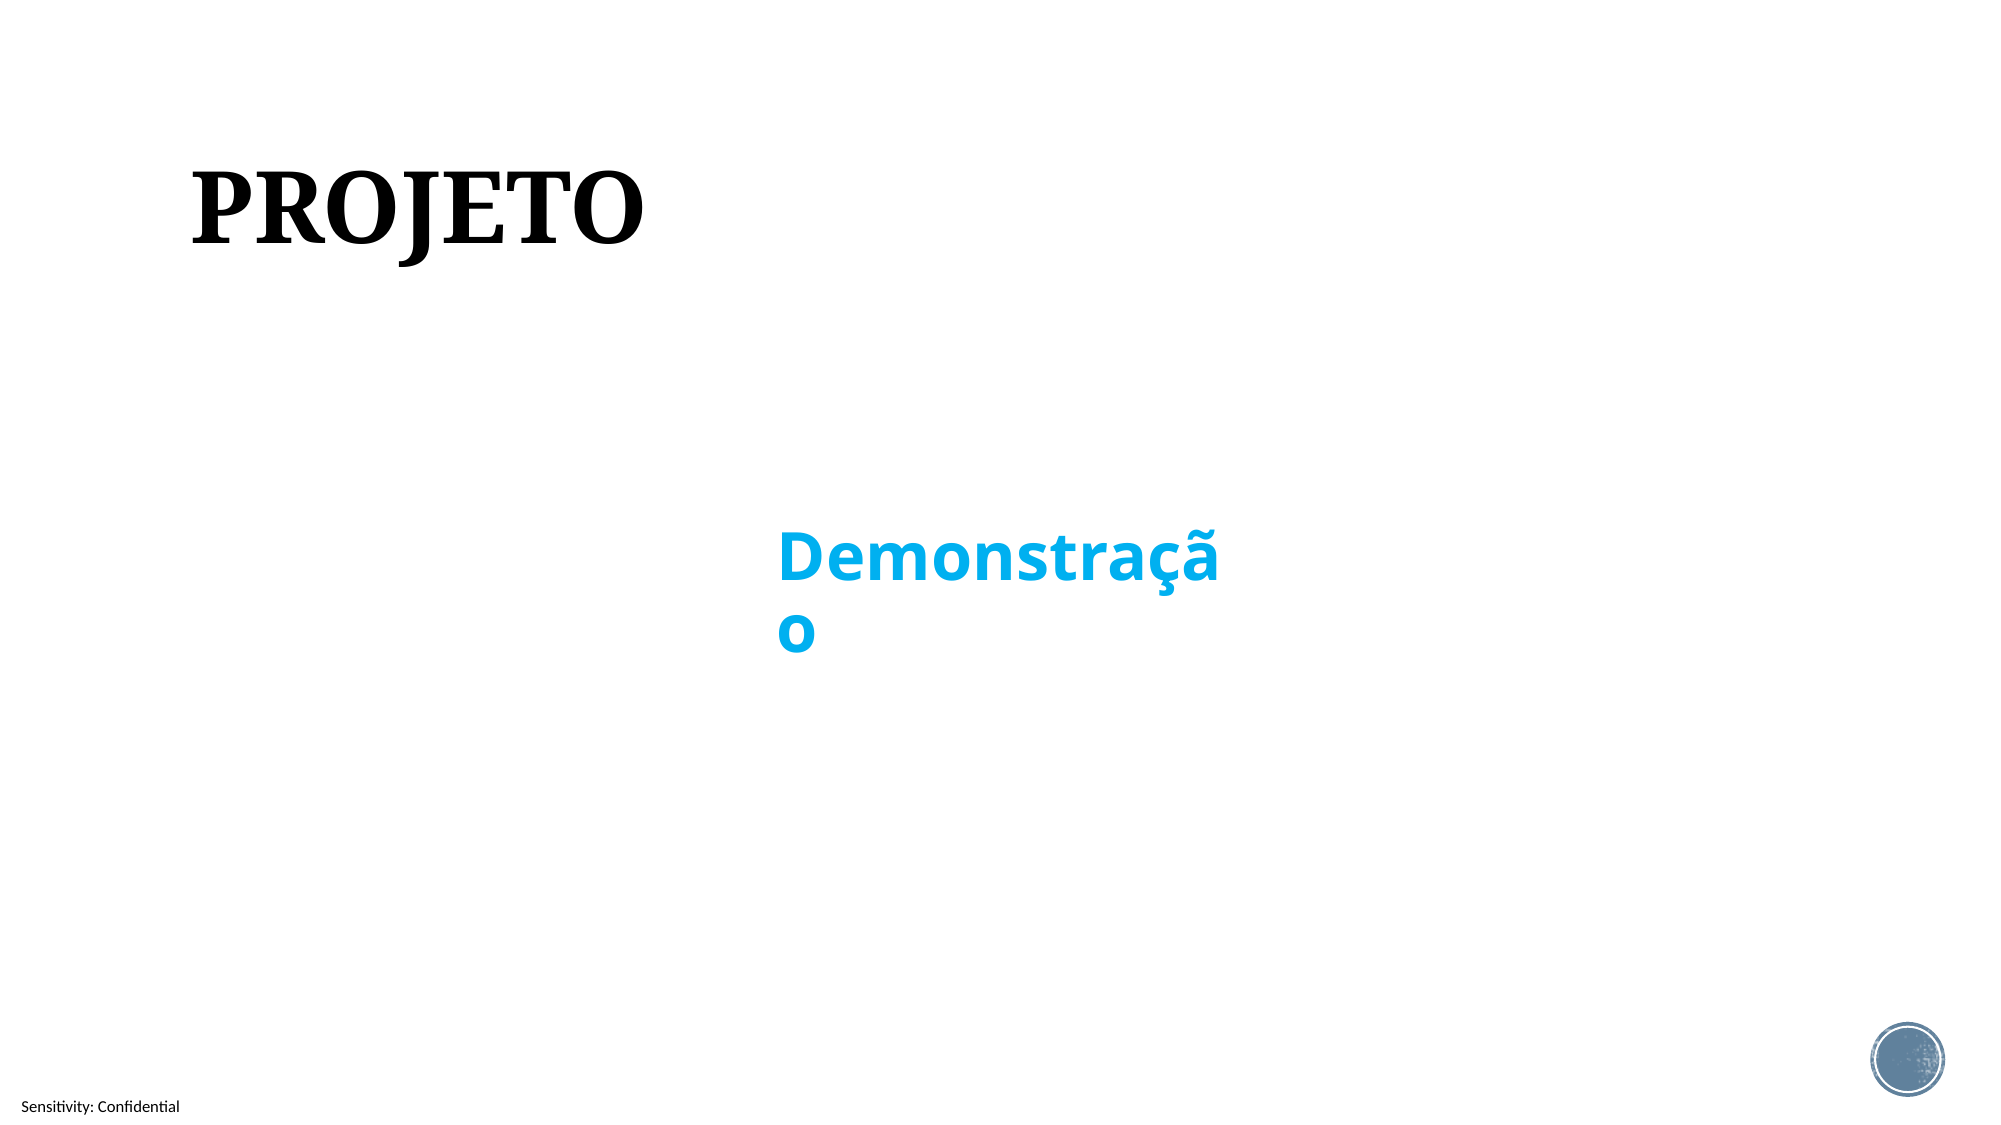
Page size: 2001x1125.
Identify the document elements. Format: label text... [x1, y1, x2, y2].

title PROJETO [175, 79, 1826, 344]
list Demonstração [761, 515, 1239, 610]
